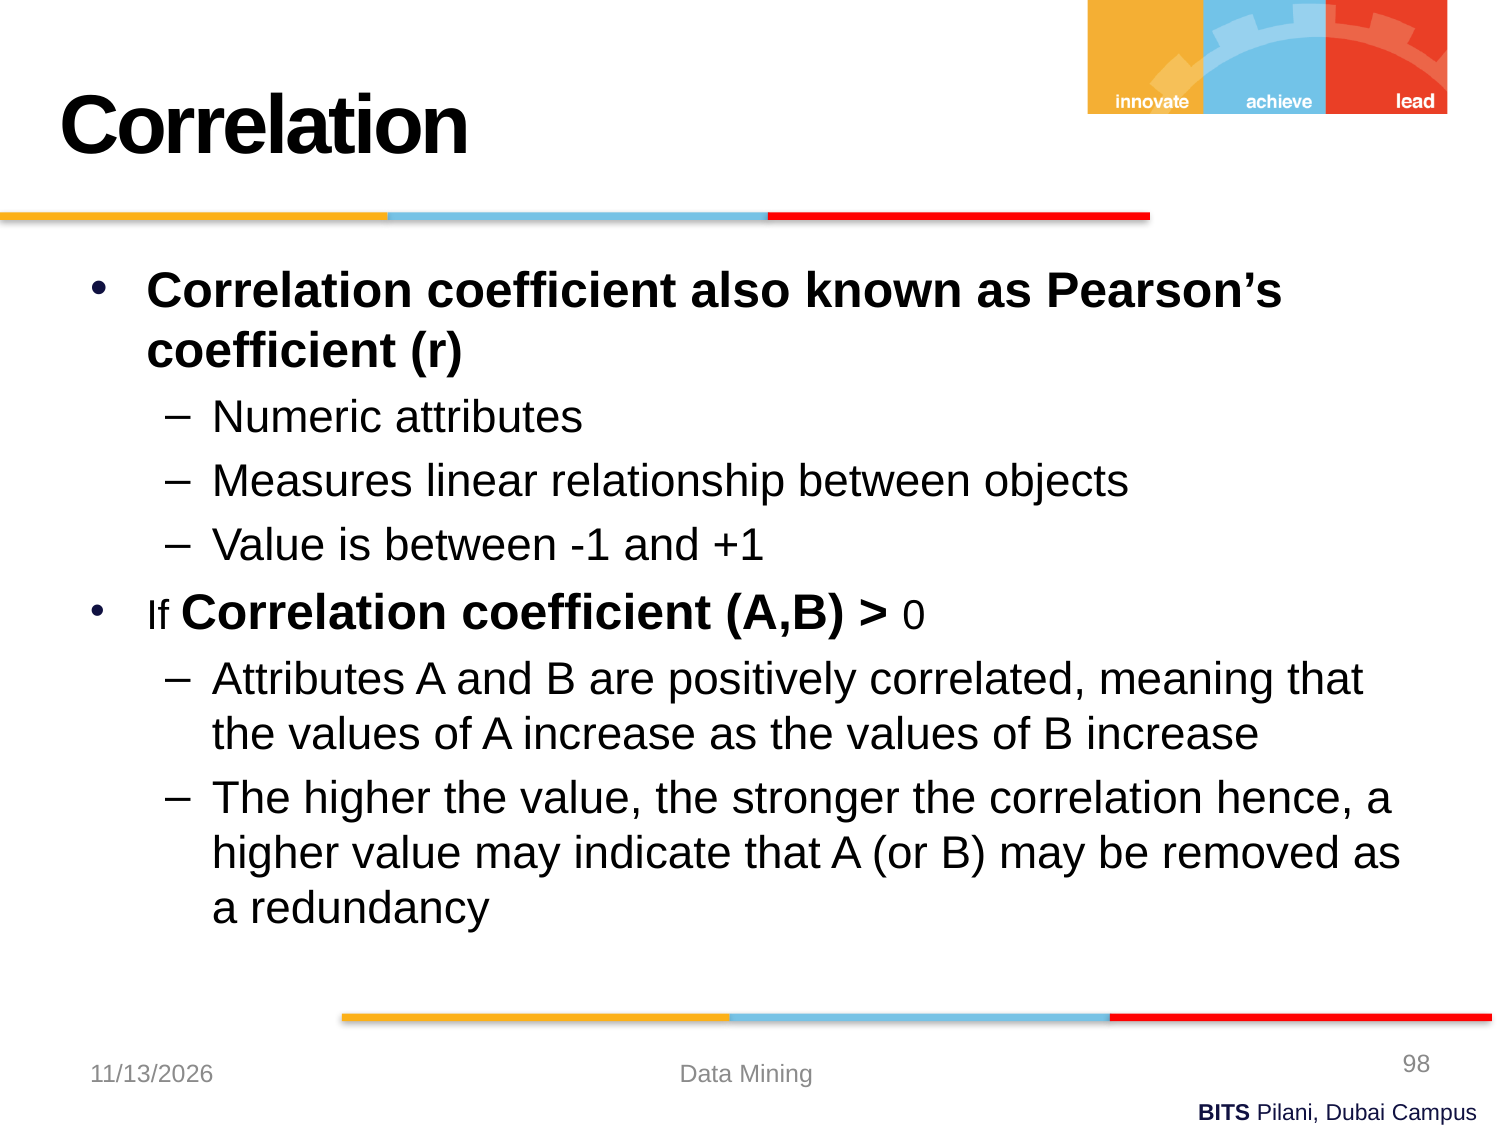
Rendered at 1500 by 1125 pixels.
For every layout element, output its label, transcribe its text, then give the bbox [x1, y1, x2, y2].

slide_number 98 [1095, 1032, 1446, 1093]
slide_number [75, 1042, 425, 1103]
list Correlation coefficient also known as Pearson’s coefficient (r) Numeric attributes Measures linear relationship between objects Value is between -1 and +1 If Correlation coefficient (A,B) > 0 Attributes A and B are positively correlated, meaning that the values of A increase as the values of B increase The higher the value, the stronger the correlation hence, a higher value may indicate that A (or B) may be removed as a redundancy [75, 249, 1425, 993]
picture [1087, 0, 1448, 114]
footer Data Mining [512, 1042, 988, 1103]
title Correlation [44, 26, 1063, 215]
